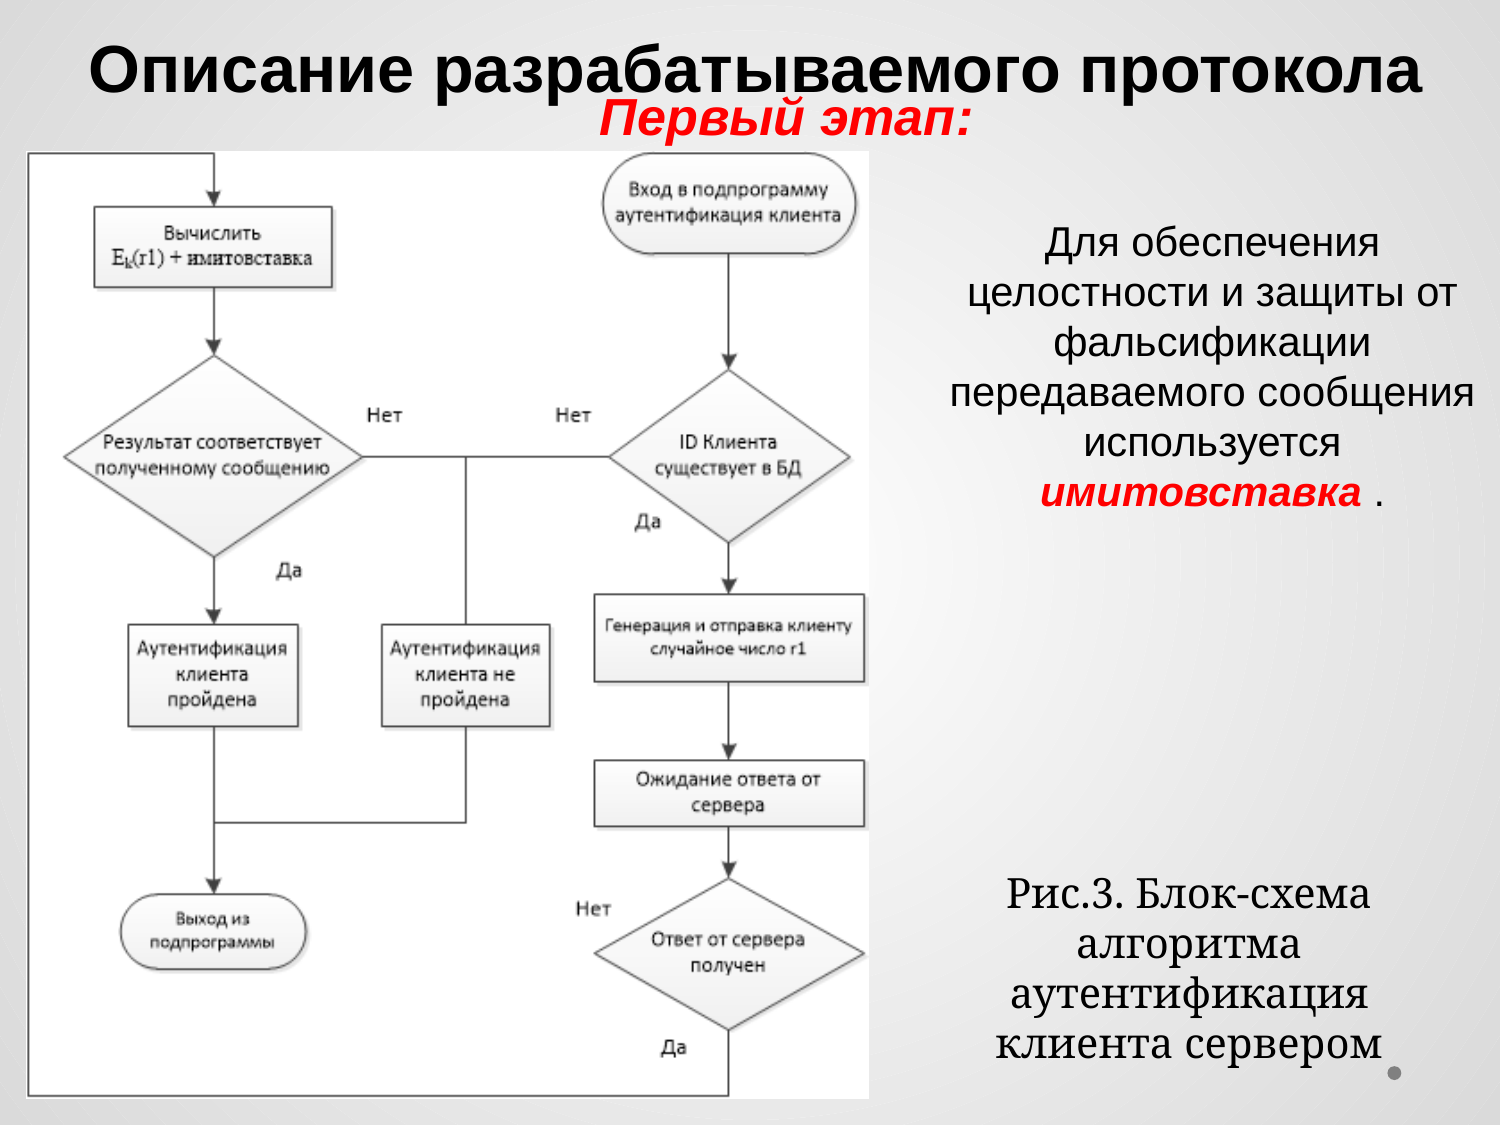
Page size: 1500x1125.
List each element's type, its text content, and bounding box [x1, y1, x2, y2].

text_box Рис.3. Блок-схема алгоритма аутентификация клиента сервером [950, 859, 1428, 1075]
picture [26, 151, 869, 1099]
text_box Первый этап: [584, 75, 1007, 153]
text_box Для обеспечения целостности и защиты от фальсификации передаваемого сообщения используется имитовставка . [925, 157, 1500, 572]
text_box Описание разрабатываемого протокола [70, 18, 1442, 114]
